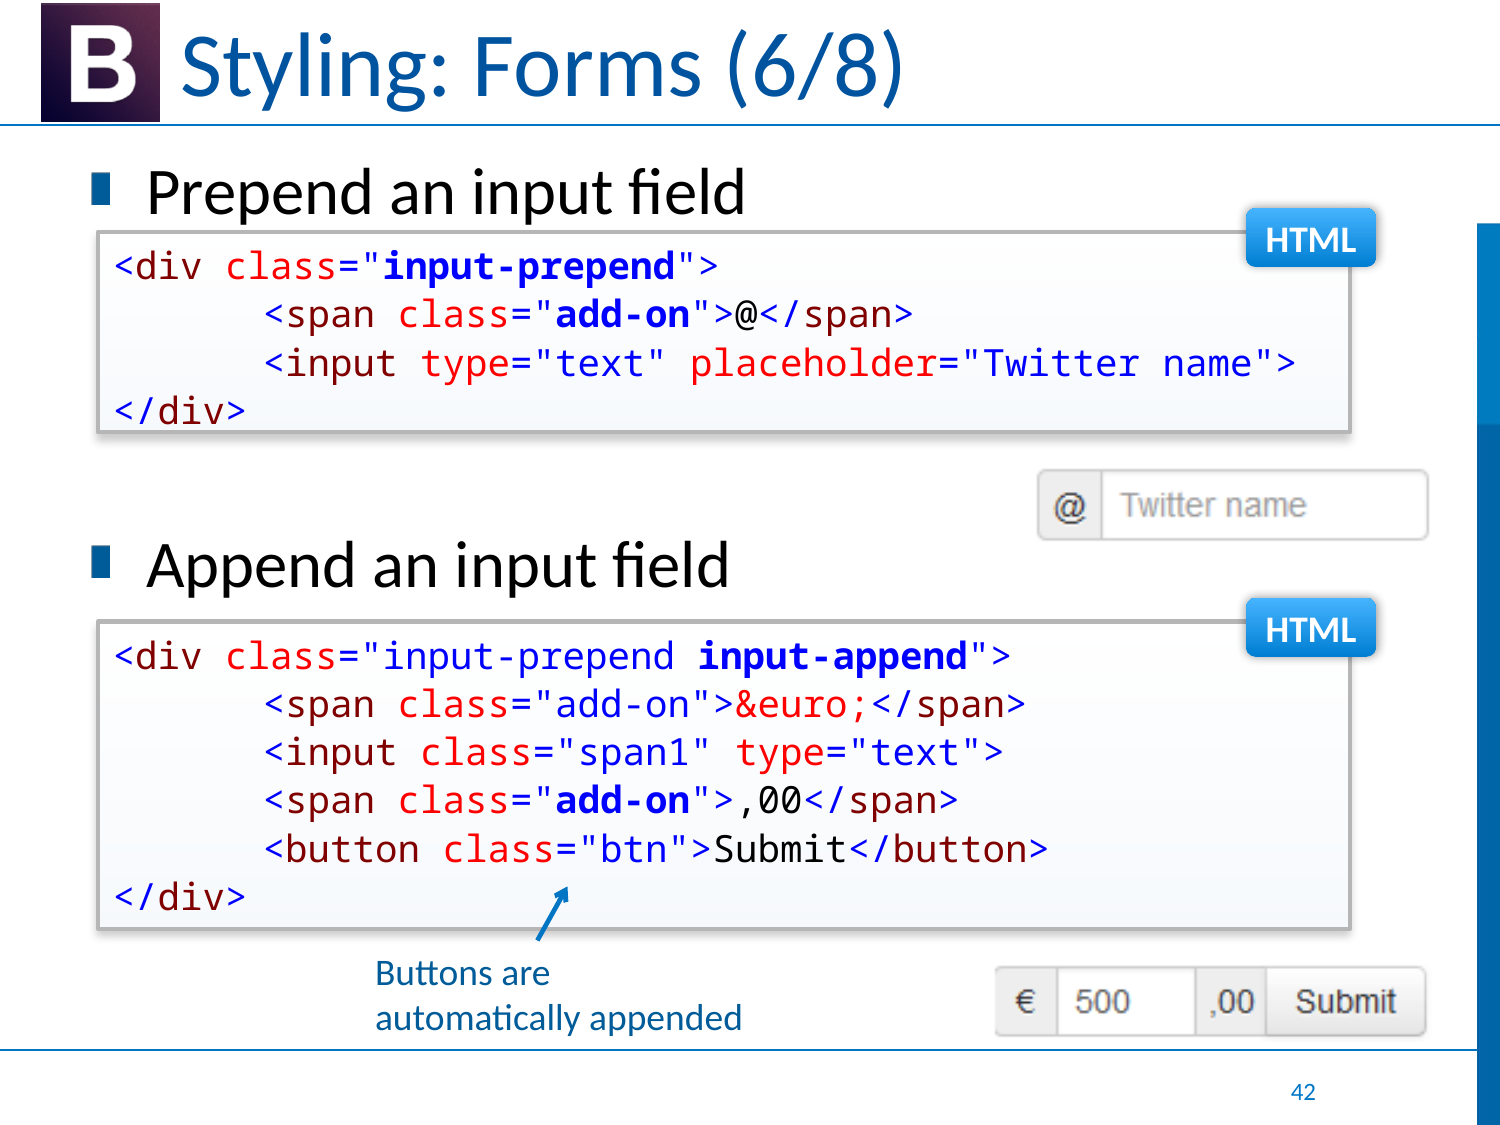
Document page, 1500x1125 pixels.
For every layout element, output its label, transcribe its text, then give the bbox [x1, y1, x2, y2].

picture [90, 544, 110, 578]
picture [1033, 465, 1433, 546]
picture [1477, 223, 1500, 1125]
title Styling: Forms (6/8) [164, 11, 1433, 108]
text_box Buttons are automatically appended [360, 940, 775, 1046]
slide_number 42 [1230, 1072, 1332, 1108]
picture [40, 3, 160, 122]
text_box <div class="input-prepend"> <span class="add-on">@</span> <input type="text" placeholder="Twitter name"> </div> [96, 230, 1352, 434]
text_box HTML [1243, 595, 1379, 660]
list Prepend an input field Append an input field [74, 140, 1426, 1006]
picture [991, 961, 1433, 1043]
picture [90, 171, 110, 205]
text_box HTML [1243, 205, 1379, 270]
text_box <div class="input-prepend input-append"> <span class="add-on">&euro;</span> <input class="span1" type="text"> <span class="add-on">,00</span> <button class="btn">Submit</button> </div> [96, 619, 1352, 931]
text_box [537, 886, 568, 941]
